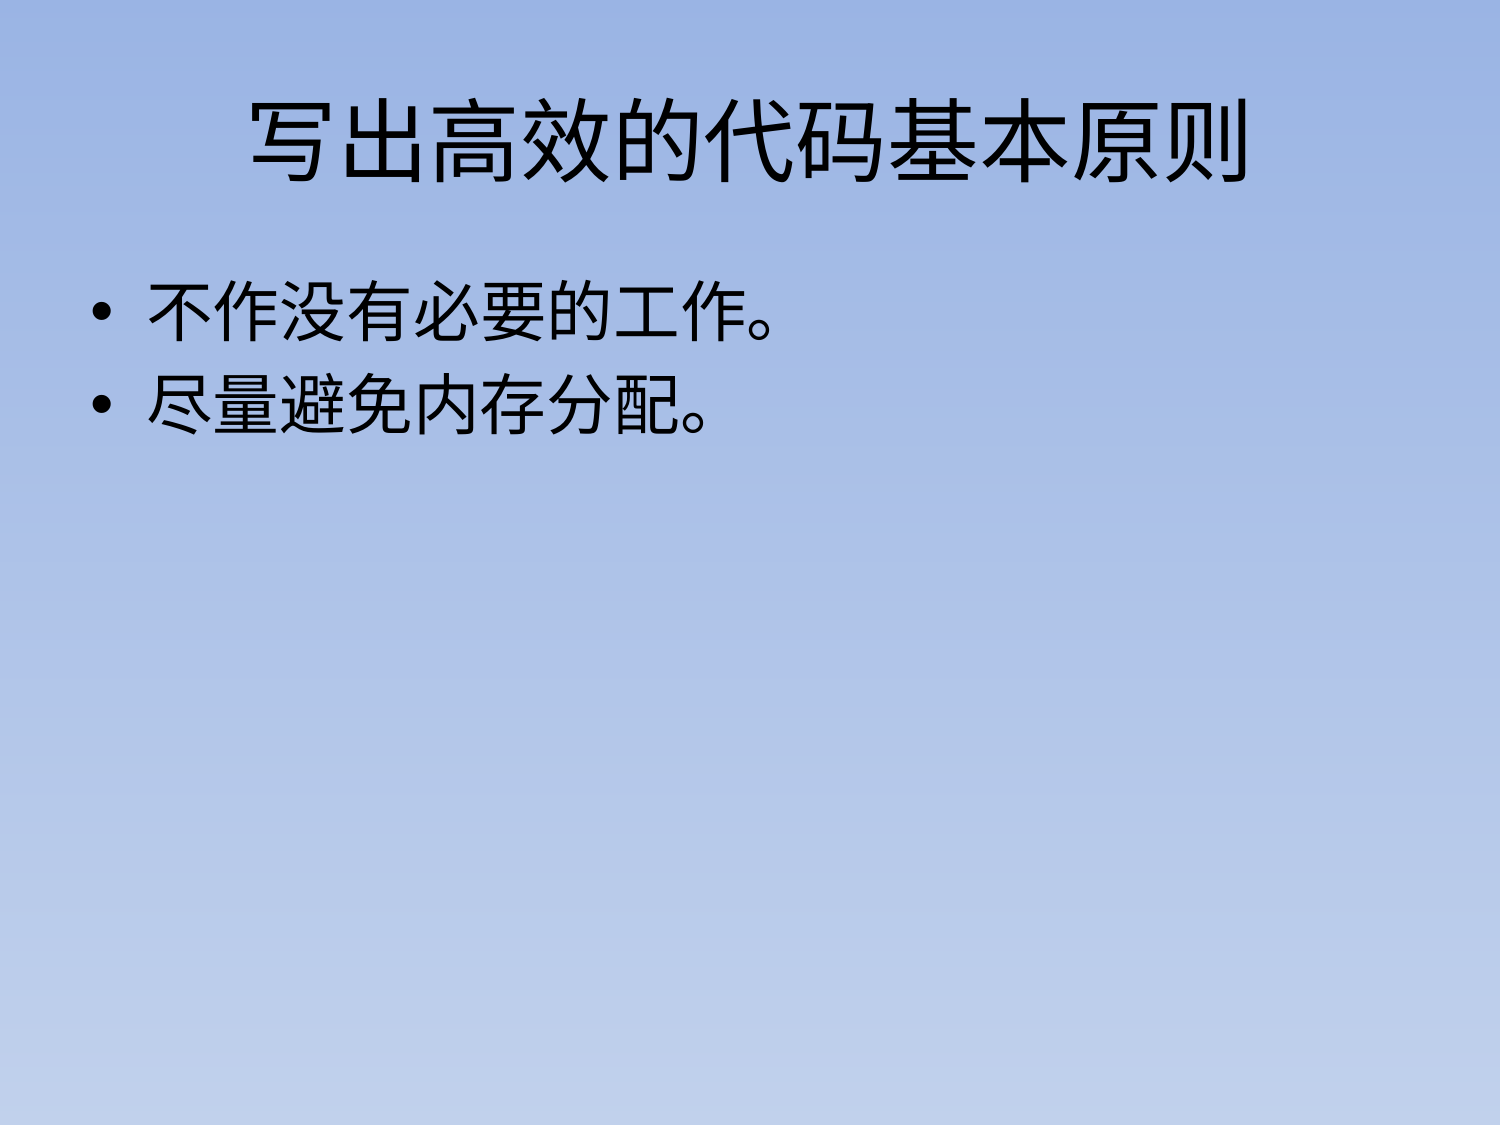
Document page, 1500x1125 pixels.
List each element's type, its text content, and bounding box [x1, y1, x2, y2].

title 写出高效的代码基本原则 [75, 45, 1425, 233]
list 不作没有必要的工作。 尽量避免内存分配。 [75, 262, 1425, 1005]
